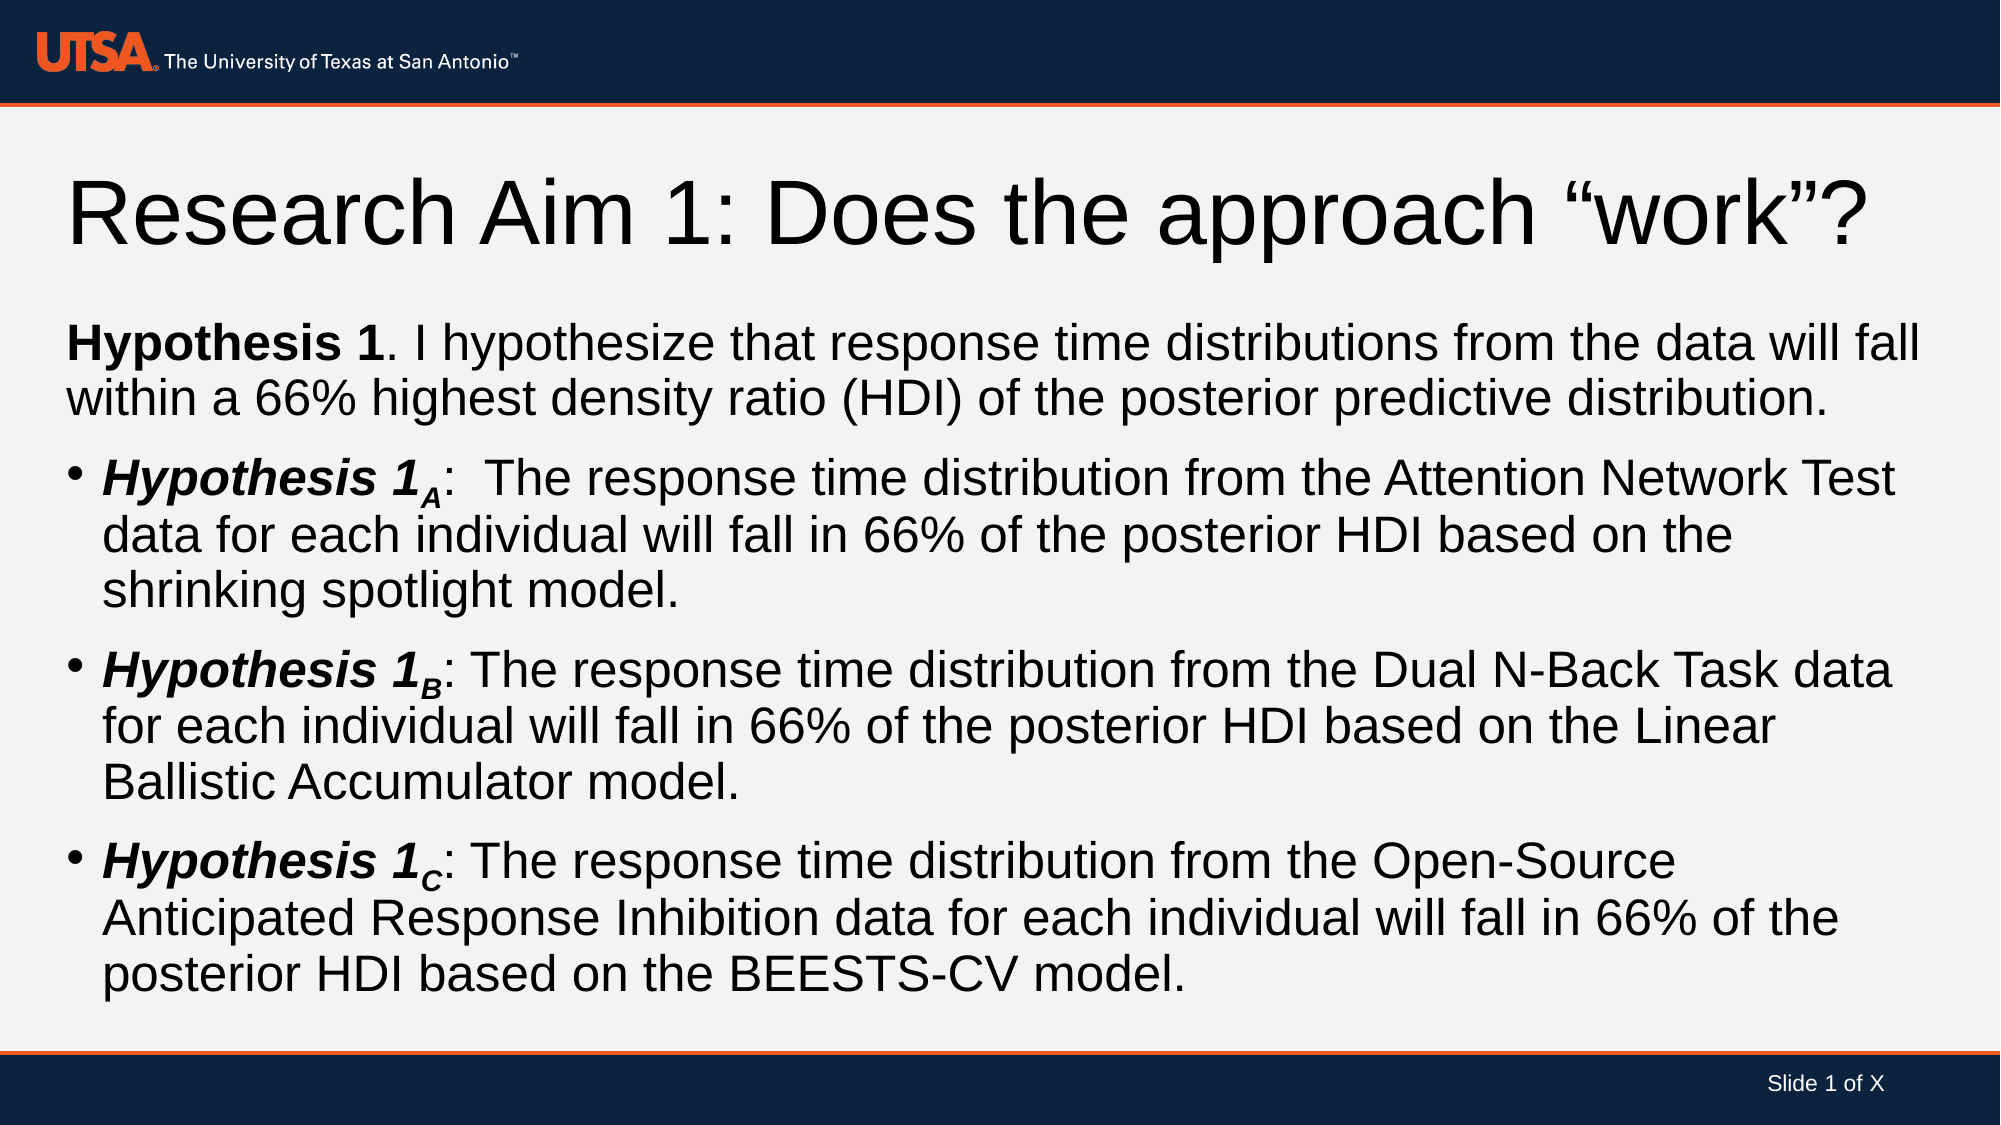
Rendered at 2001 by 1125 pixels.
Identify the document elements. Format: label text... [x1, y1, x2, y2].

list Hypothesis 1. I hypothesize that response time distributions from the data will fall within a 66% highest density ratio (HDI) of the posterior predictive distribution. Hypothesis 1A: The response time distribution from the Attention Network Test data for each individual will fall in 66% of the posterior HDI based on the shrinking spotlight model. Hypothesis 1B: The response time distribution from the Dual N-Back Task data for each individual will fall in 66% of the posterior HDI based on the Linear Ballistic Accumulator model. Hypothesis 1C: The response time distribution from the Open-Source Anticipated Response Inhibition data for each individual will fall in 66% of the posterior HDI based on the BEESTS-CV model. [51, 308, 1950, 1021]
list Slide 1 of X [1652, 1064, 2000, 1110]
title Research Aim 1: Does the approach “work”? [51, 132, 1950, 297]
picture [37, 31, 518, 72]
